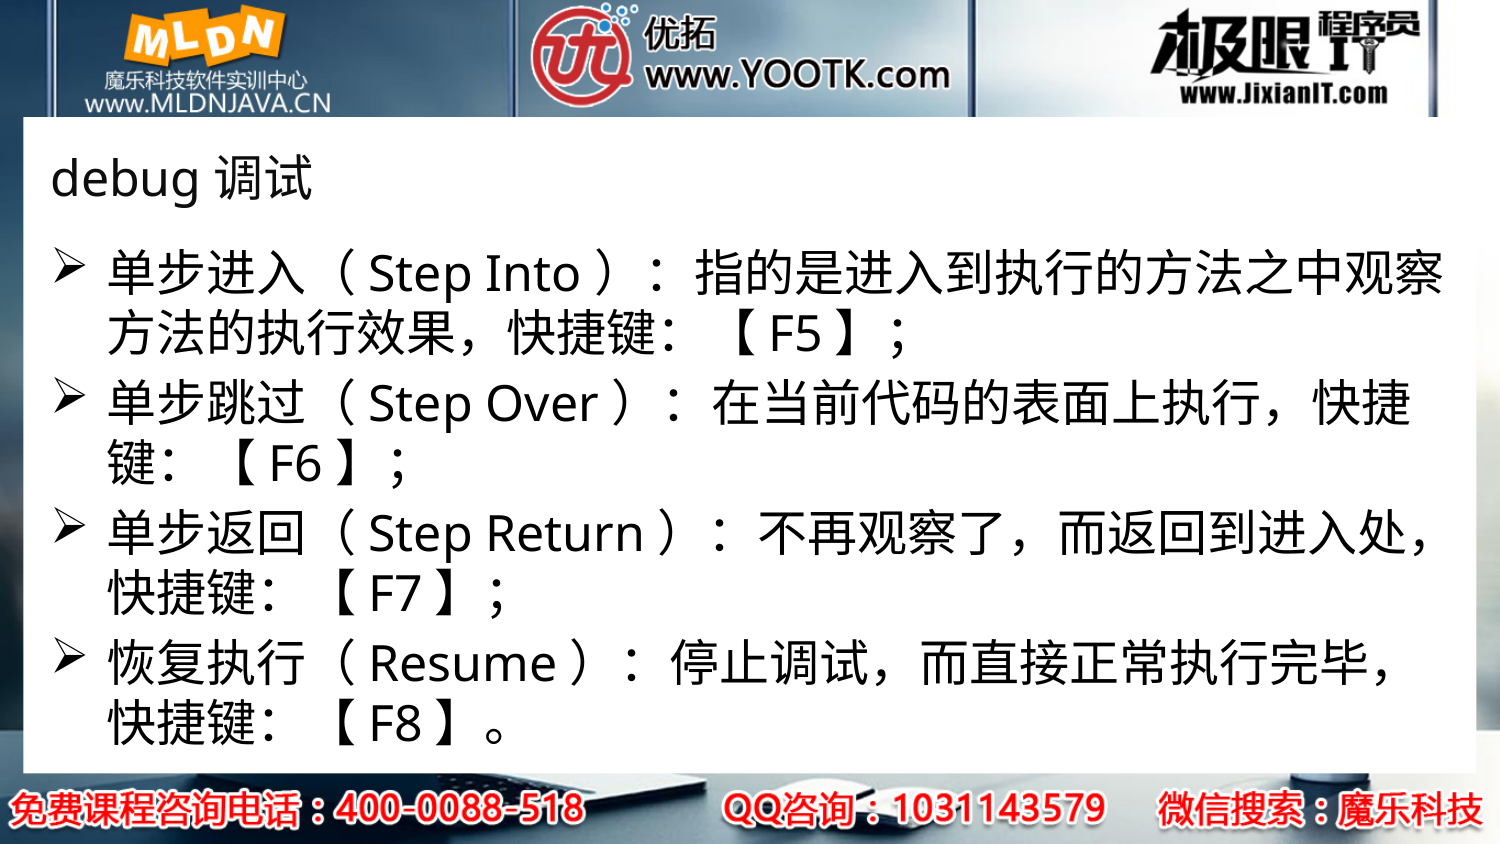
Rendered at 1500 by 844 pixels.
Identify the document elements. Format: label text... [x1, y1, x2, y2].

title debug调试 [34, 128, 1466, 225]
list 单步进入（Step Into）：指的是进入到执行的方法之中观察方法的执行效果，快捷键：【F5】； 单步跳过（Step Over）：在当前代码的表面上执行，快捷键：【F6】； 单步返回（Step Return）：不再观察了，而返回到进入处，快捷键：【F7】； 恢复执行（Resume）：停止调试，而直接正常执行完毕，快捷键：【F8】。 [35, 234, 1465, 762]
picture [0, 0, 1500, 844]
